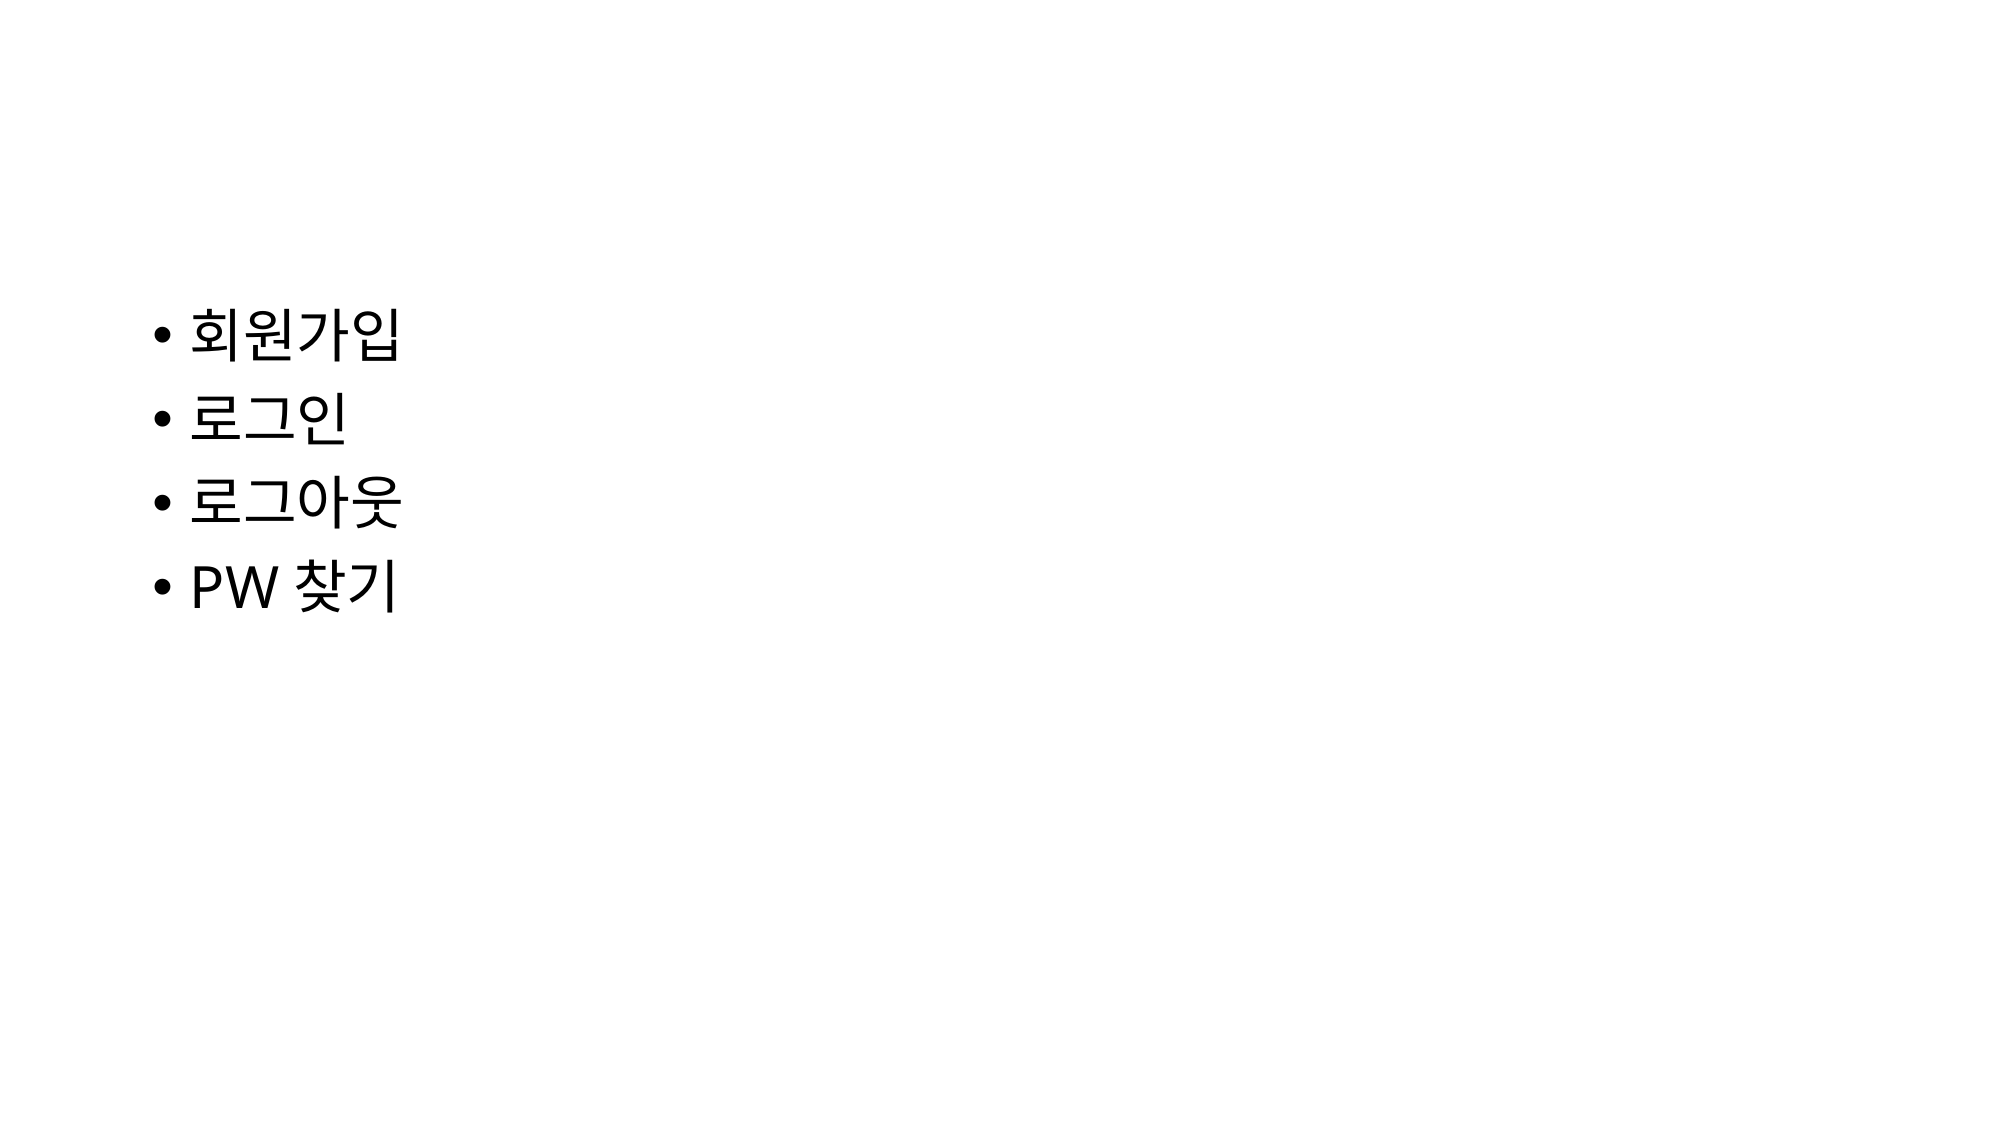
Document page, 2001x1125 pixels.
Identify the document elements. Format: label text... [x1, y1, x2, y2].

list 회원가입 로그인 로그아웃 PW찾기 [137, 299, 1863, 1014]
